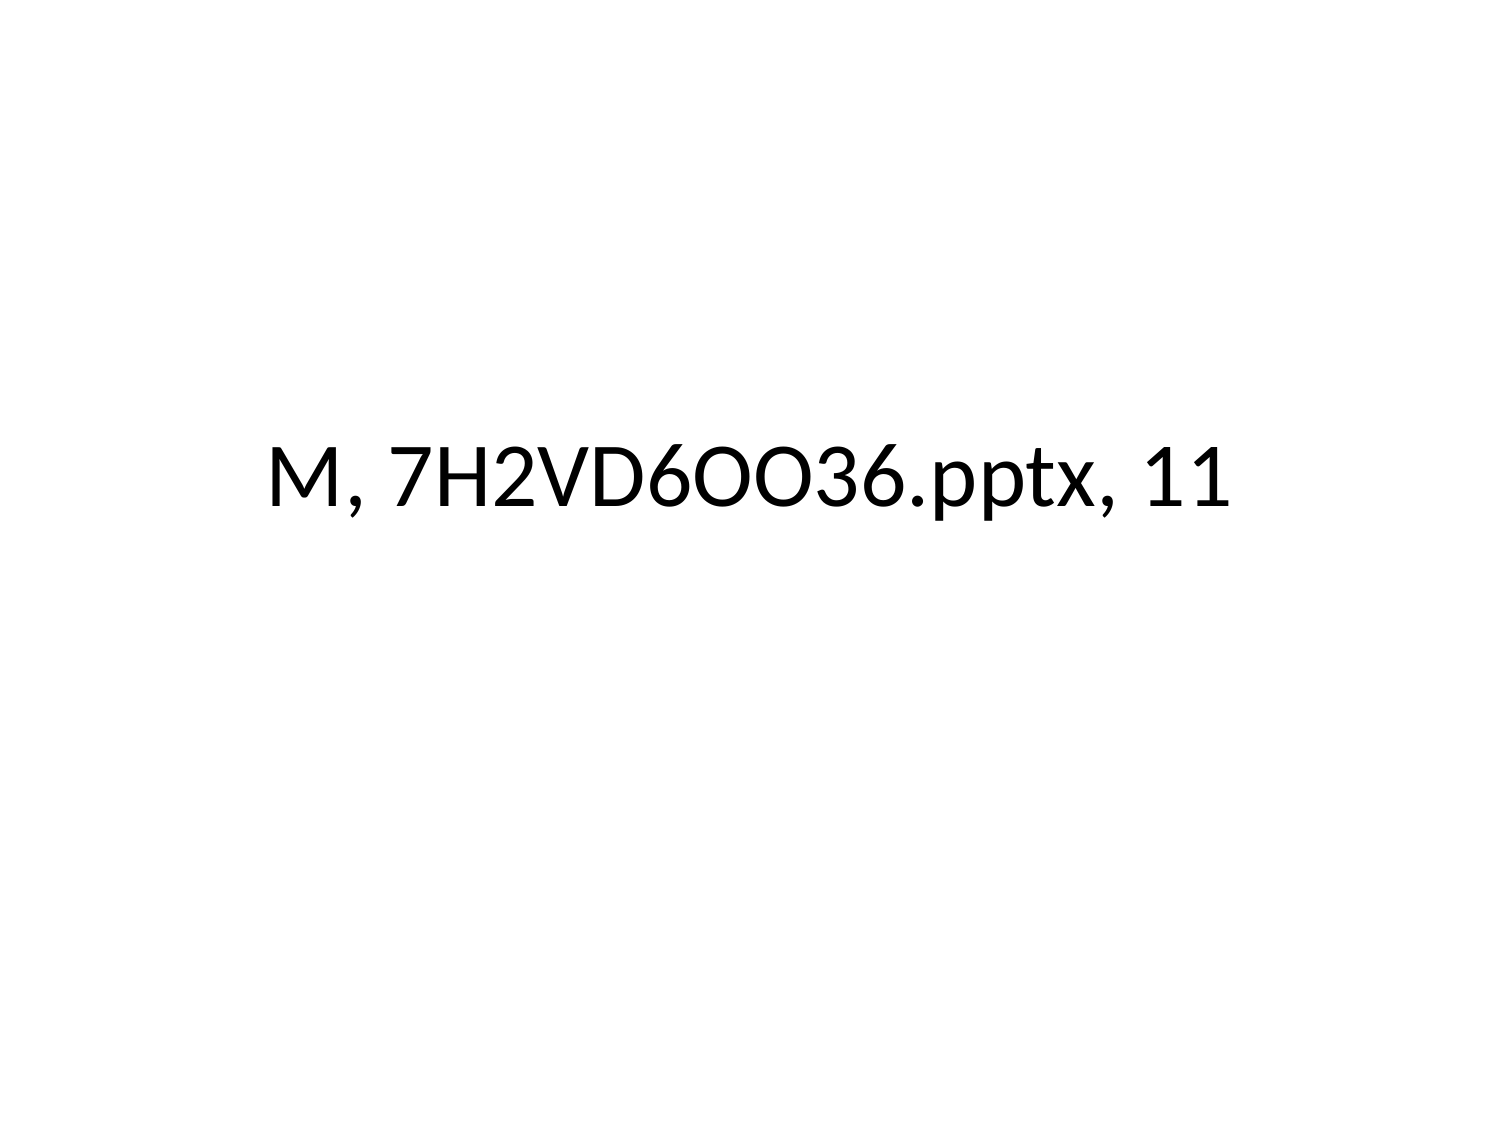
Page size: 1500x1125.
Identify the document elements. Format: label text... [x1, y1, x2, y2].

title M, 7H2VD6OO36.pptx, 11 [112, 349, 1388, 591]
